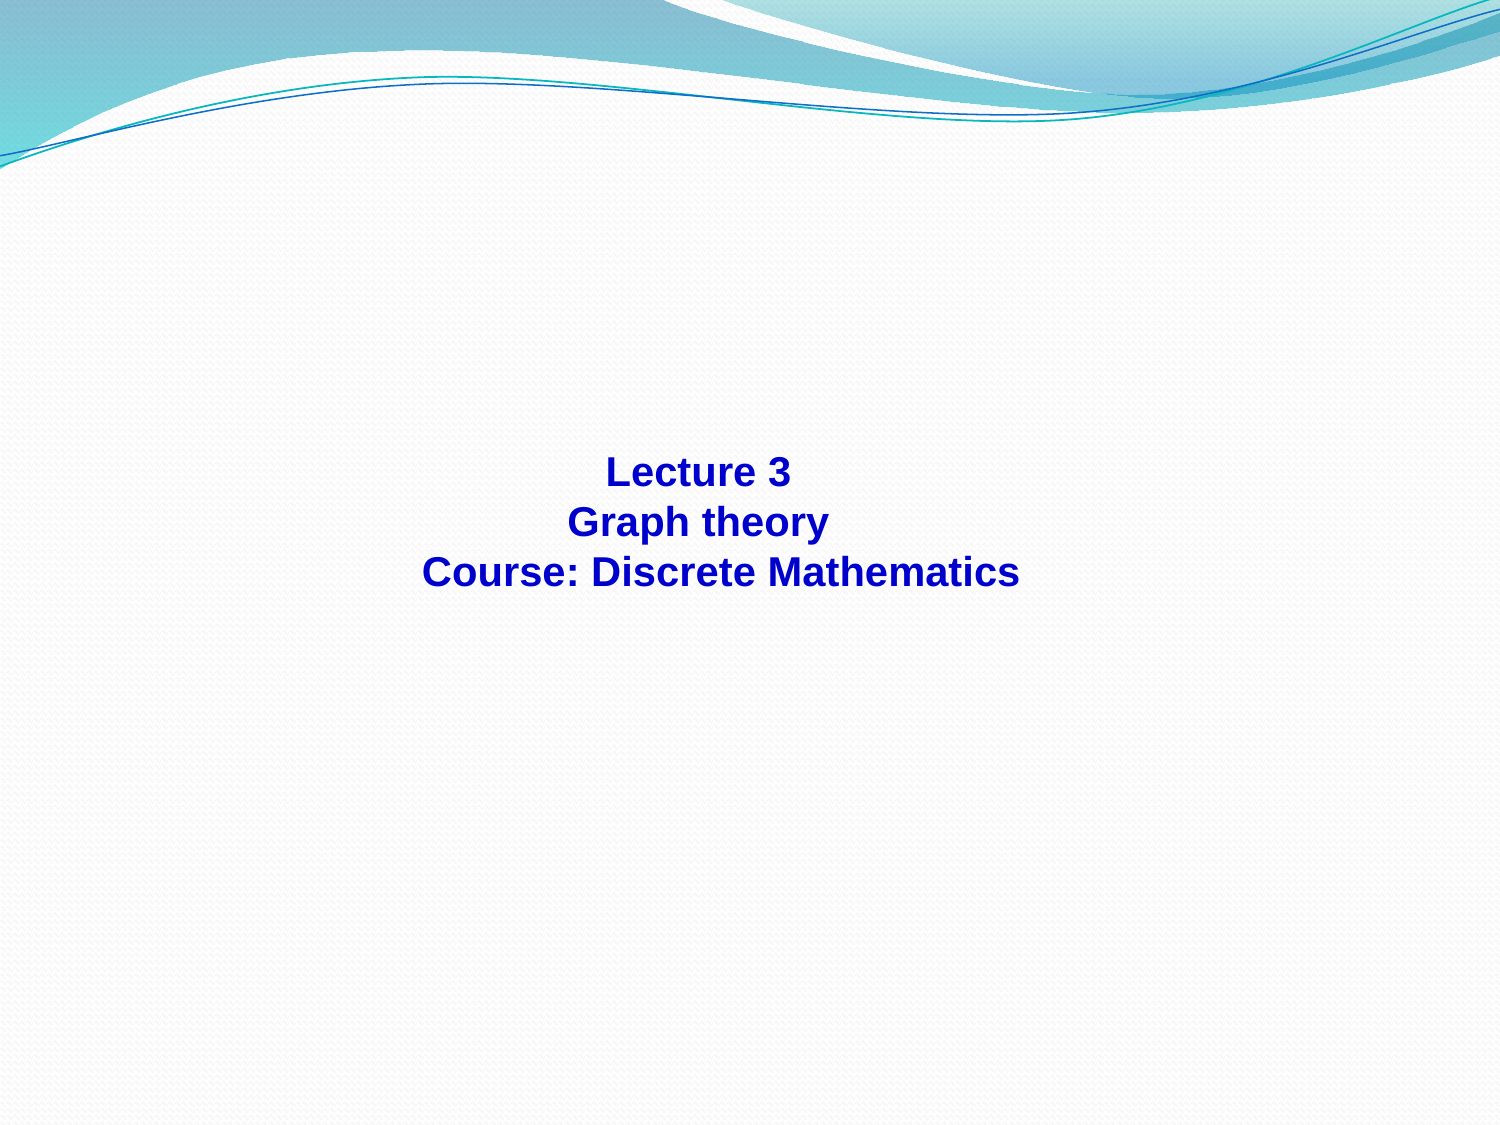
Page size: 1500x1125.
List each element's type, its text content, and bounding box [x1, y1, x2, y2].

text_box Lecture 3 Graph theory Course: Discrete Mathematics [74, 387, 1288, 603]
